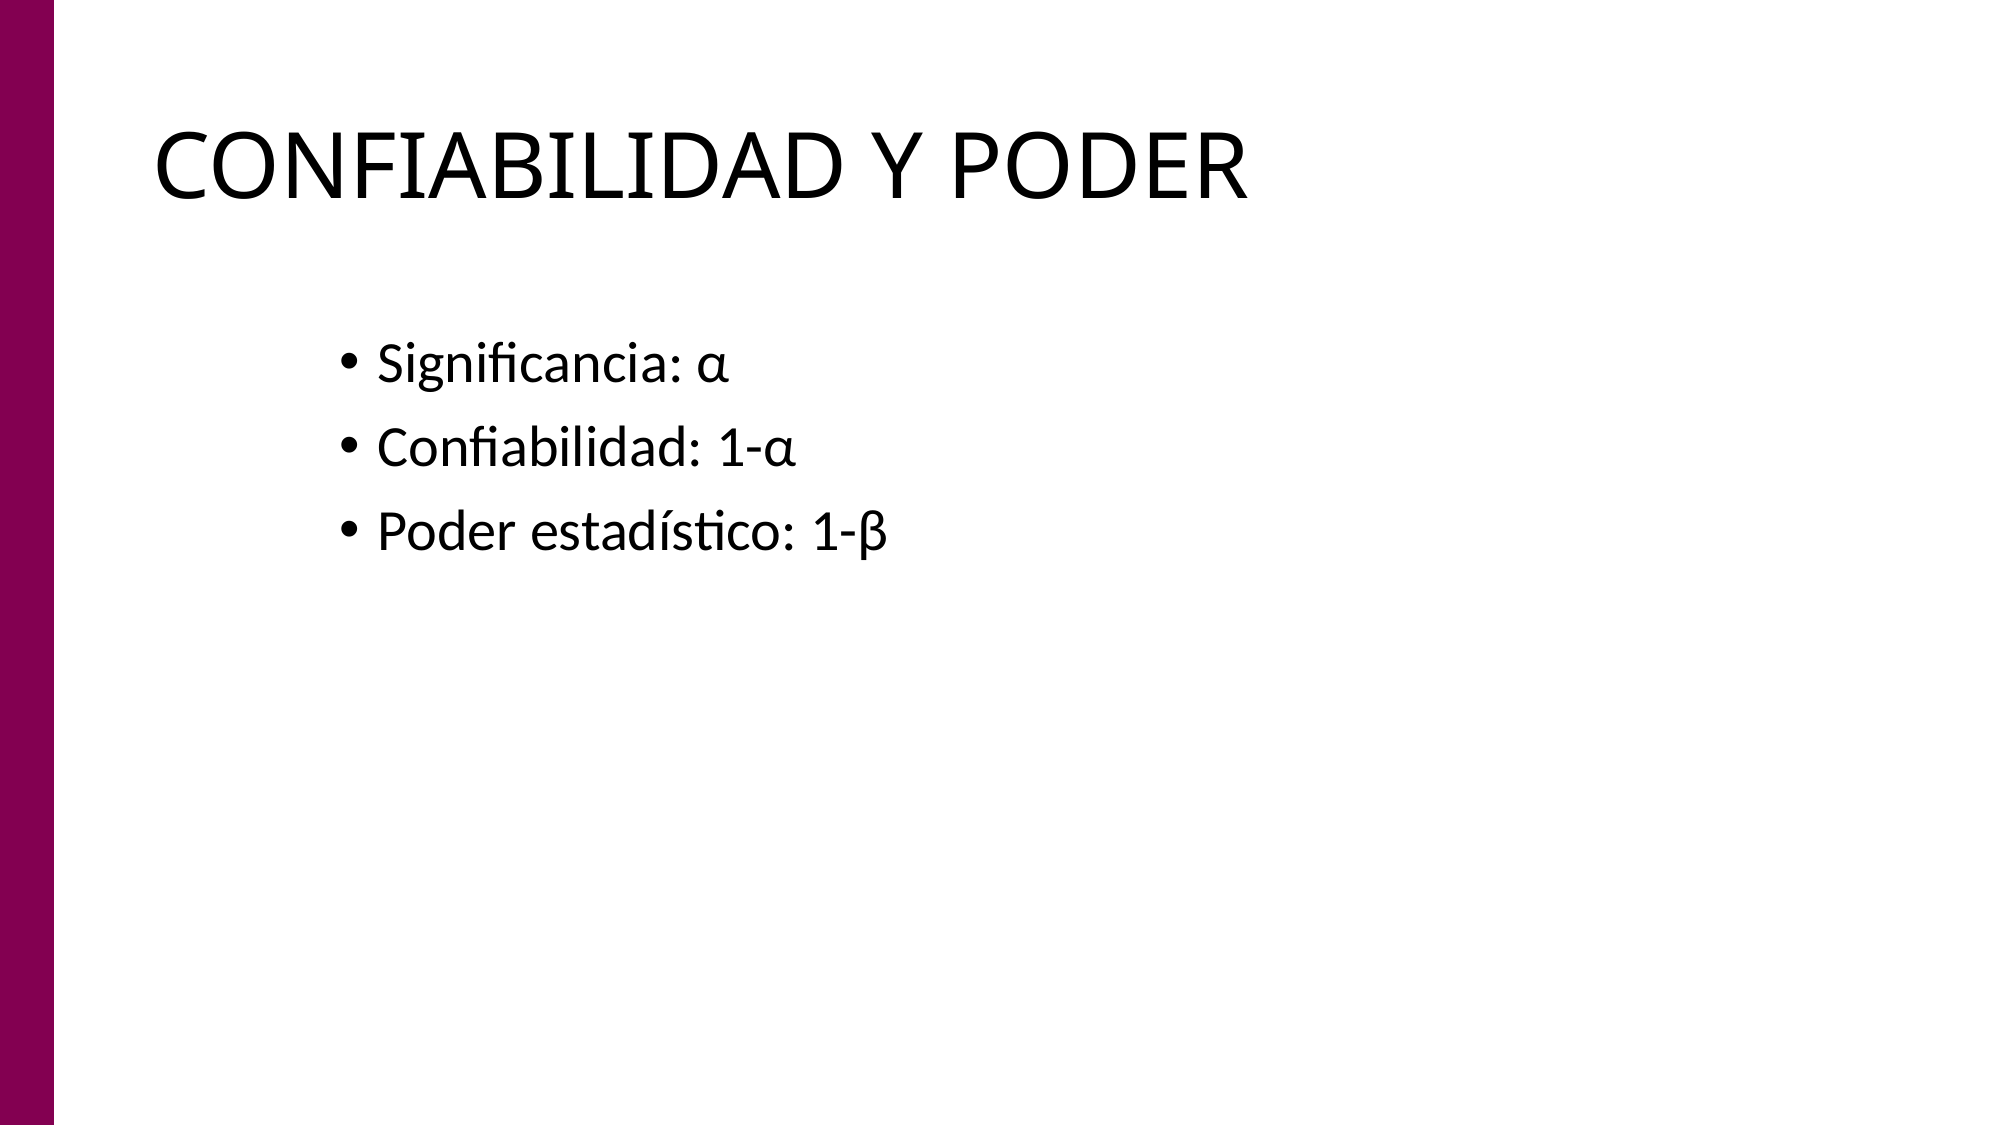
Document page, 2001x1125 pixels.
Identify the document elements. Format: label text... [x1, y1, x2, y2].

title CONFIABILIDAD Y PODER [137, 59, 1863, 278]
list Significancia: α Confiabilidad: 1-α Poder estadístico: 1-β [324, 324, 1675, 1075]
